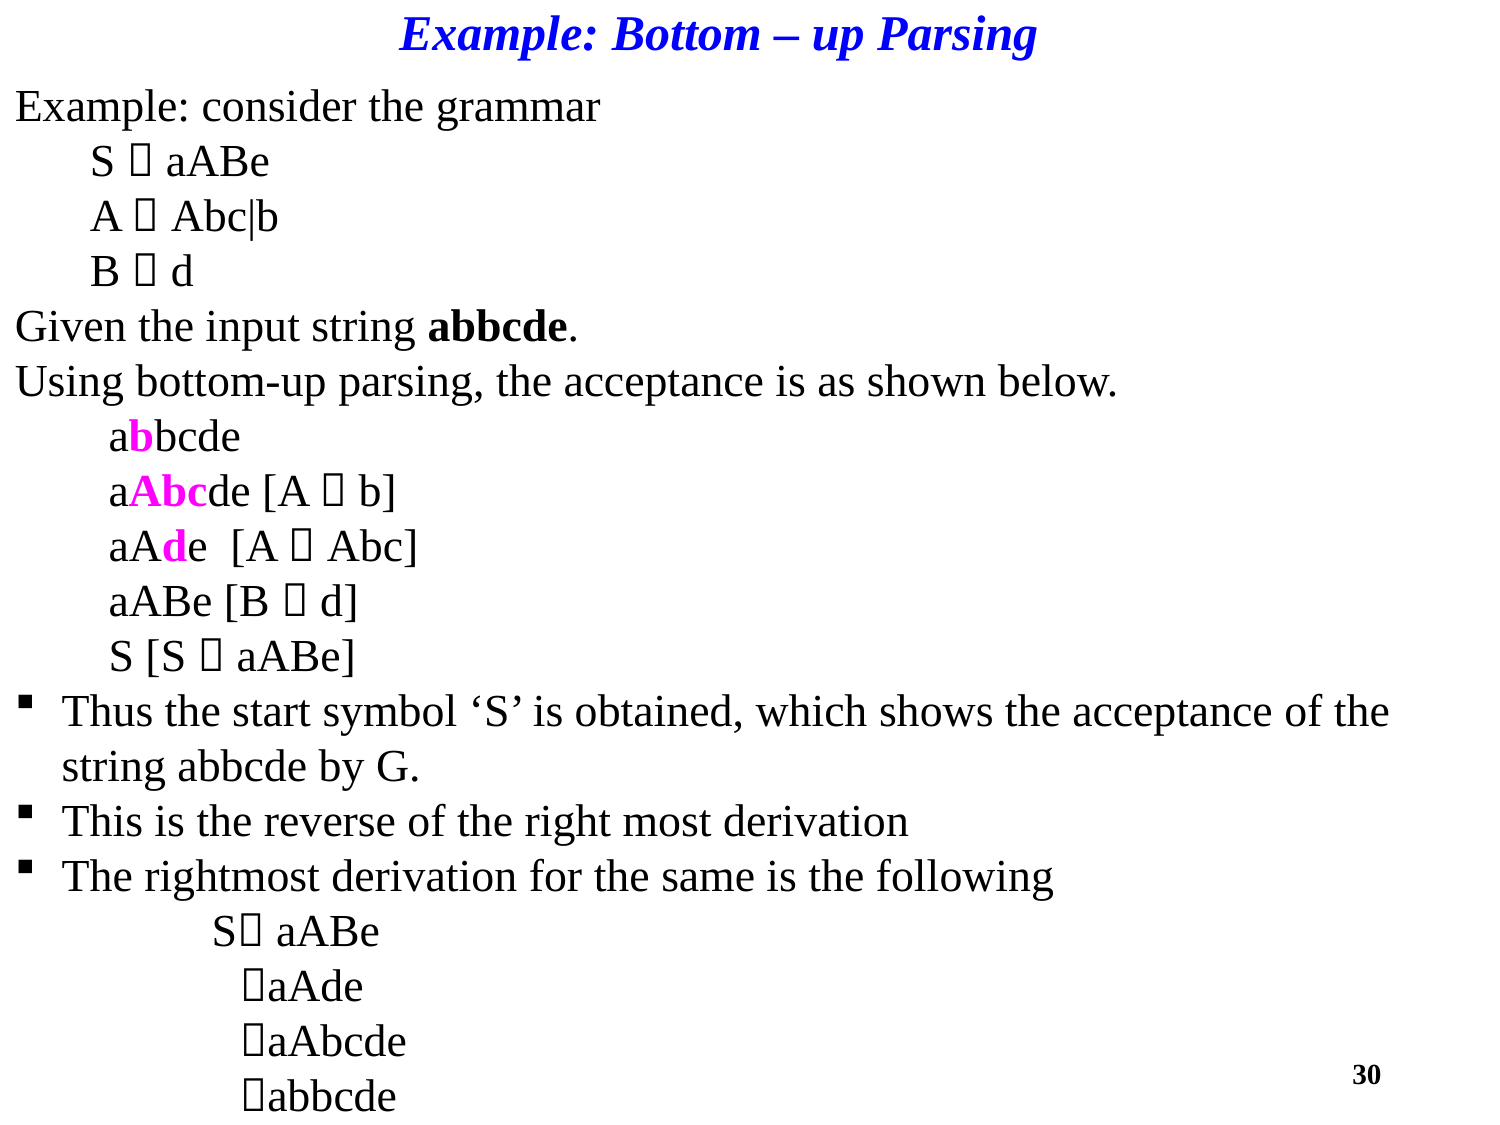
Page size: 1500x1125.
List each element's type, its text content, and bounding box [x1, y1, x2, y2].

text_box Example: Bottom – up Parsing [76, 0, 1362, 69]
text_box Example: consider the grammar S  aABe A  Abc|b B  d Given the input string abbcde. Using bottom-up parsing, the acceptance is as shown below. abbcde aAbcde [A  b] aAde [A  Abc] aABe [B  d] S [S  aABe] Thus the start symbol ‘S’ is obtained, which shows the acceptance of the string abbcde by G. This is the reverse of the right most derivation The rightmost derivation for the same is the following S aABe aAde aAbcde abbcde [0, 68, 1436, 1125]
